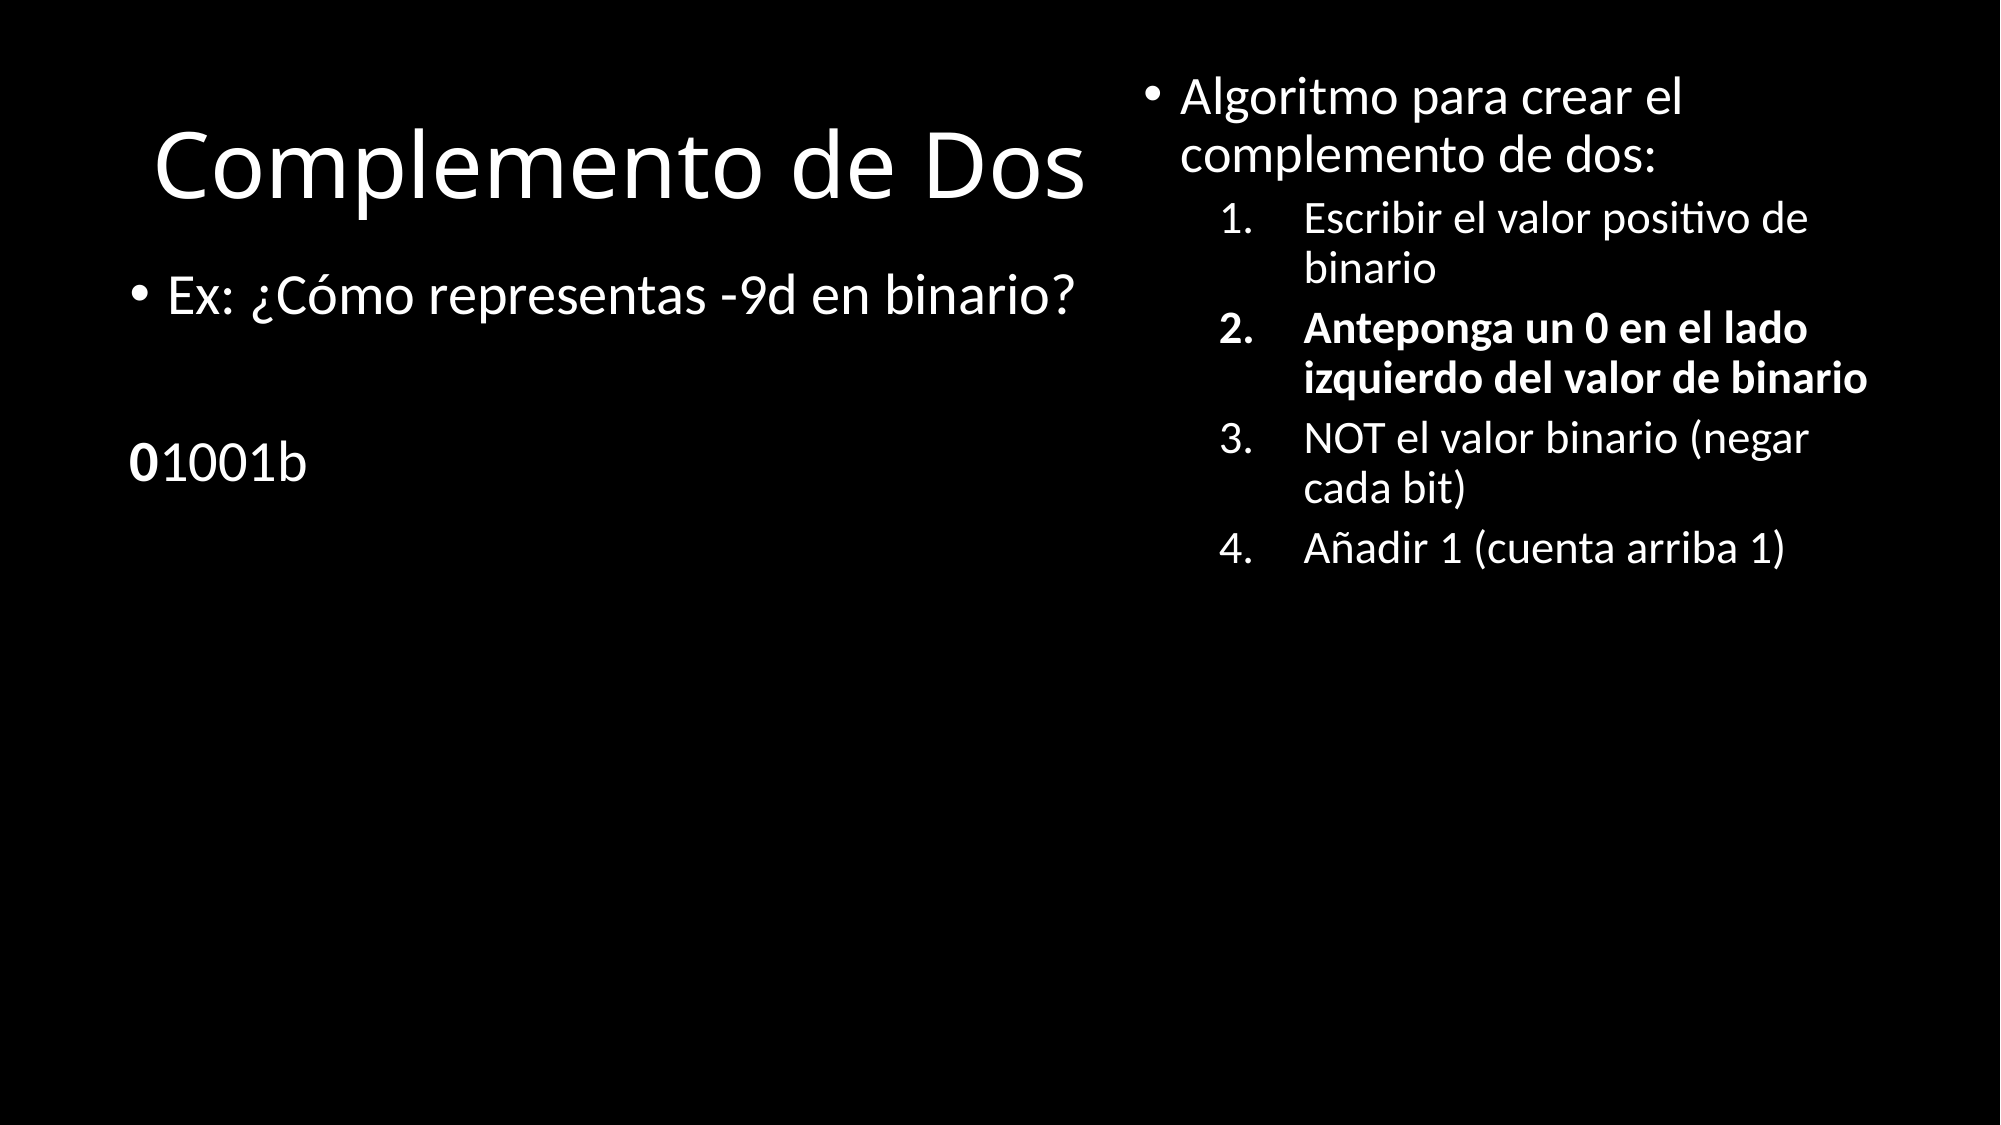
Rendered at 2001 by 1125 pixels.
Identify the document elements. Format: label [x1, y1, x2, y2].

list [1128, 59, 1886, 592]
title [137, 59, 1128, 278]
text_box [114, 256, 1106, 789]
